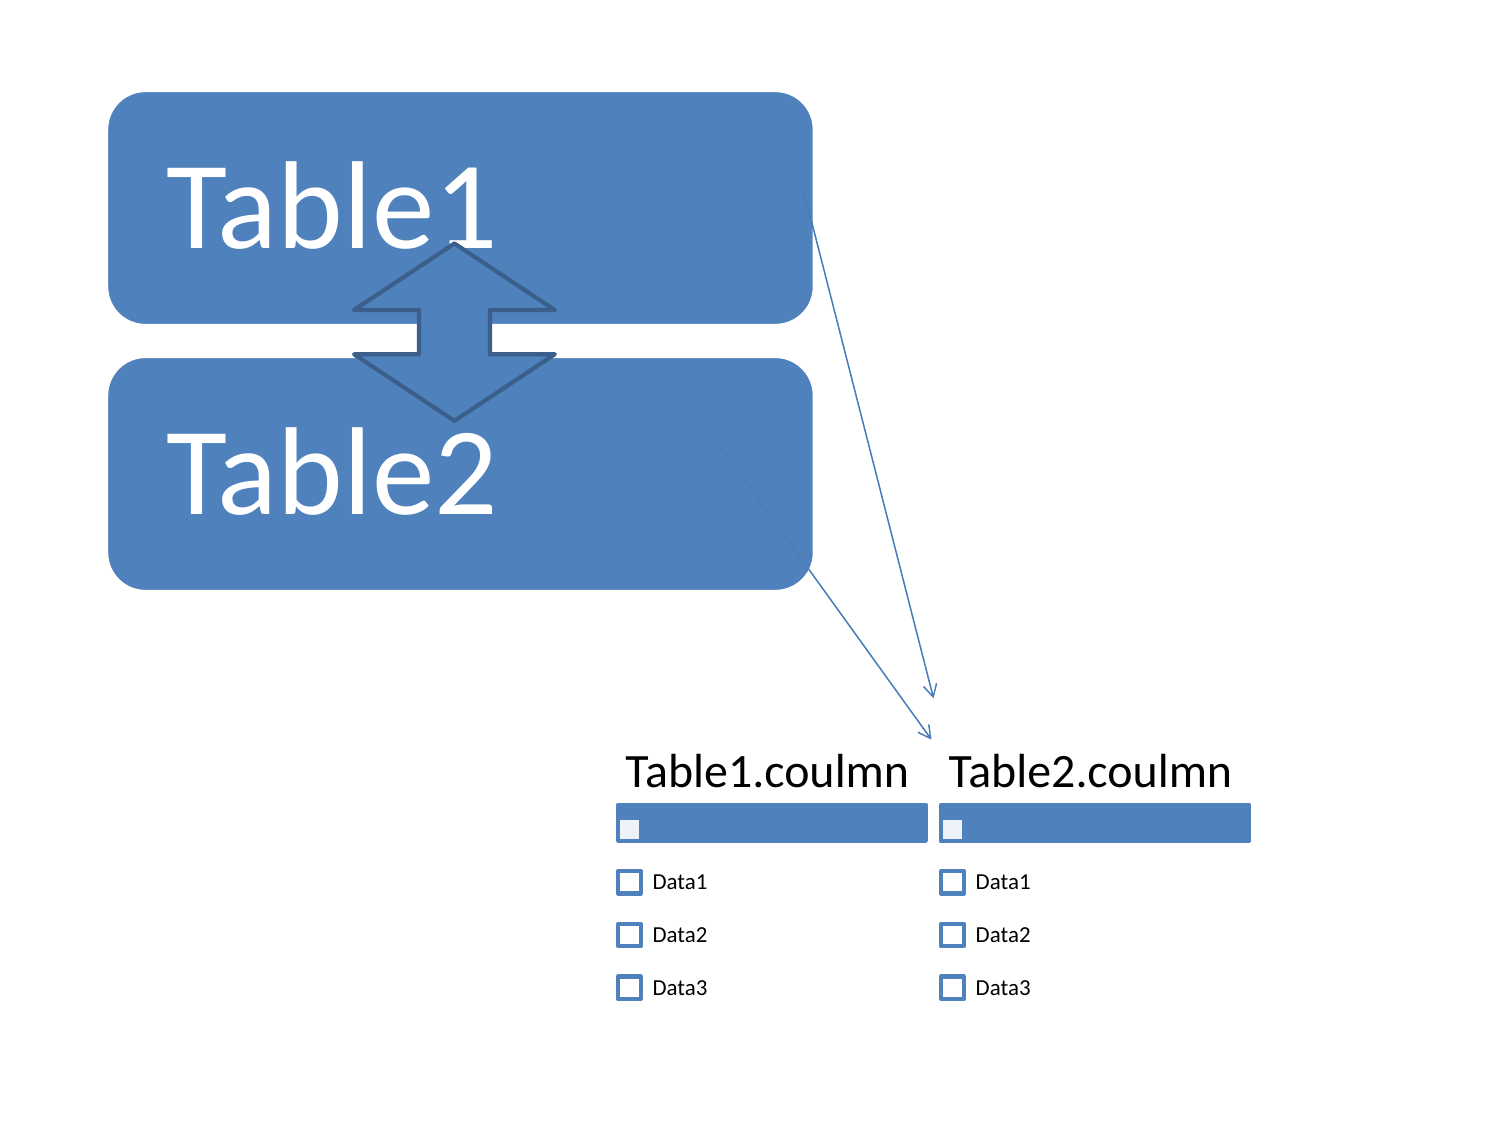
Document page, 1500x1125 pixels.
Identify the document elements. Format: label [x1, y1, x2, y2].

text_box [105, 89, 1250, 1031]
